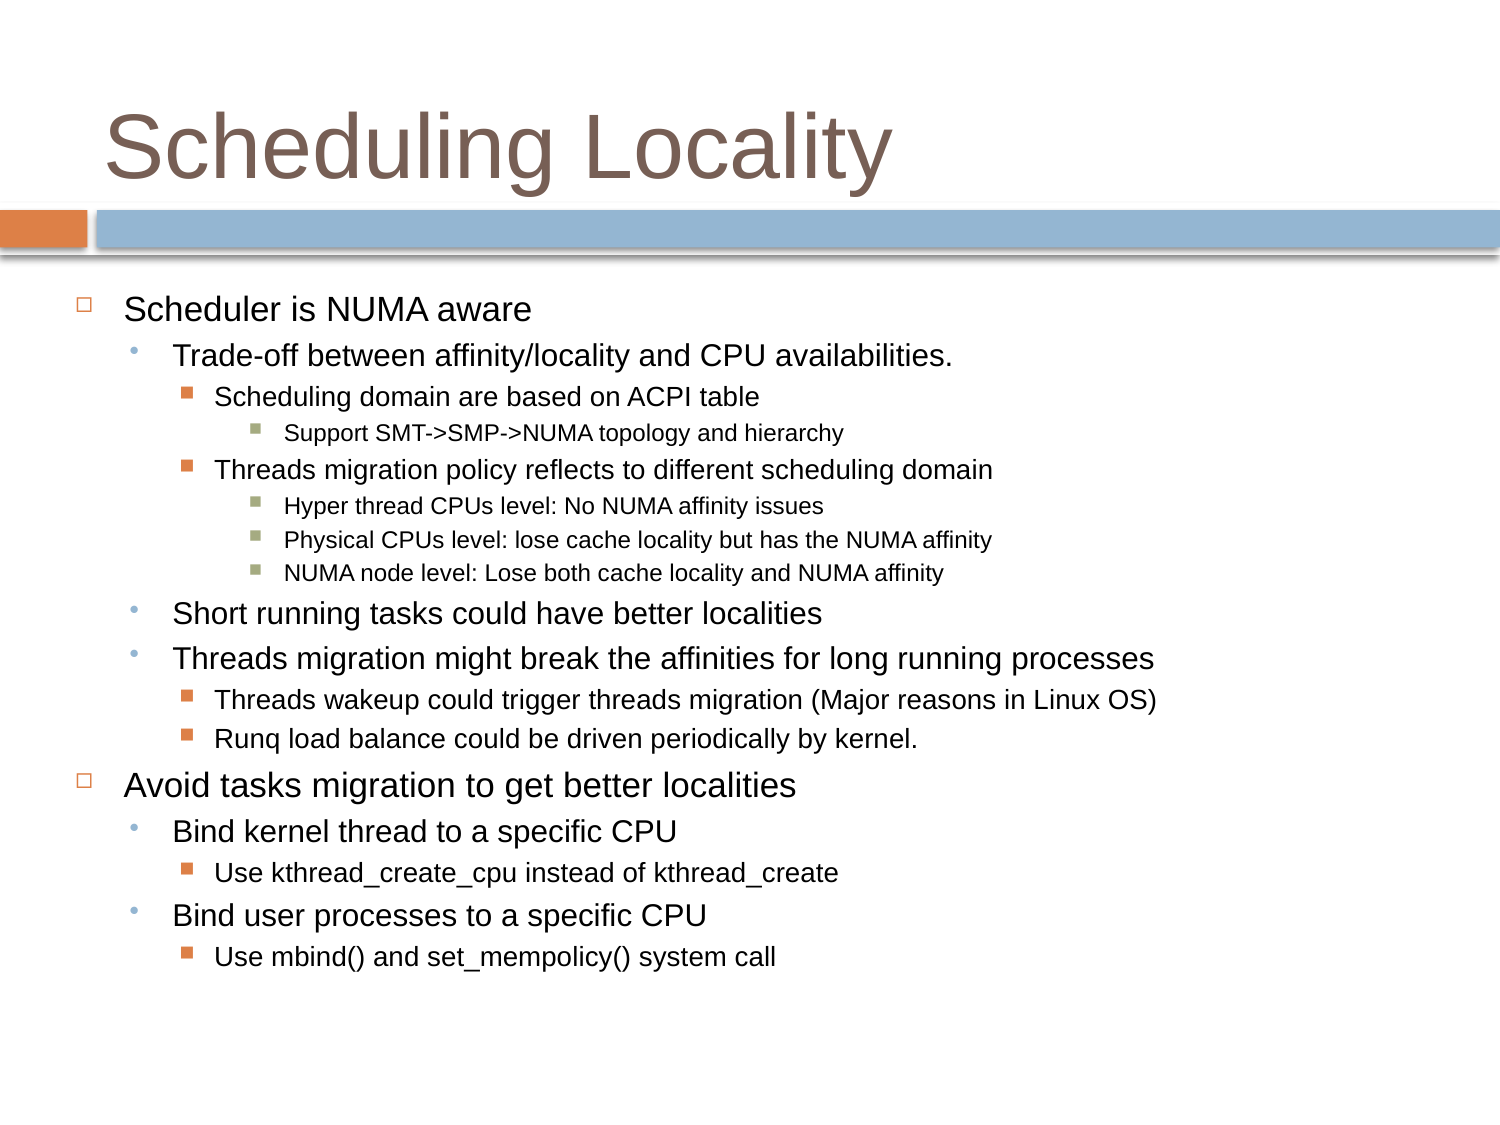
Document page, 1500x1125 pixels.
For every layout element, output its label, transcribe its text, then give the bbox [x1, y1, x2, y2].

title Scheduling Locality [88, 71, 1119, 213]
list Scheduler is NUMA aware Trade-off between affinity/locality and CPU availabilities. Scheduling domain are based on ACPI table Support SMT->SMP->NUMA topology and hierarchy Threads migration policy reflects to different scheduling domain Hyper thread CPUs level: No NUMA affinity issues Physical CPUs level: lose cache locality but has the NUMA affinity NUMA node level: Lose both cache locality and NUMA affinity Short running tasks could have better localities Threads migration might break the affinities for long running processes Threads wakeup could trigger threads migration (Major reasons in Linux OS) Runq load balance could be driven periodically by kernel. Avoid tasks migration to get better localities Bind kernel thread to a specific CPU Use kthread_create_cpu instead of kthread_create Bind user processes to a specific CPU Use mbind() and set_mempolicy() system call [60, 278, 1440, 988]
